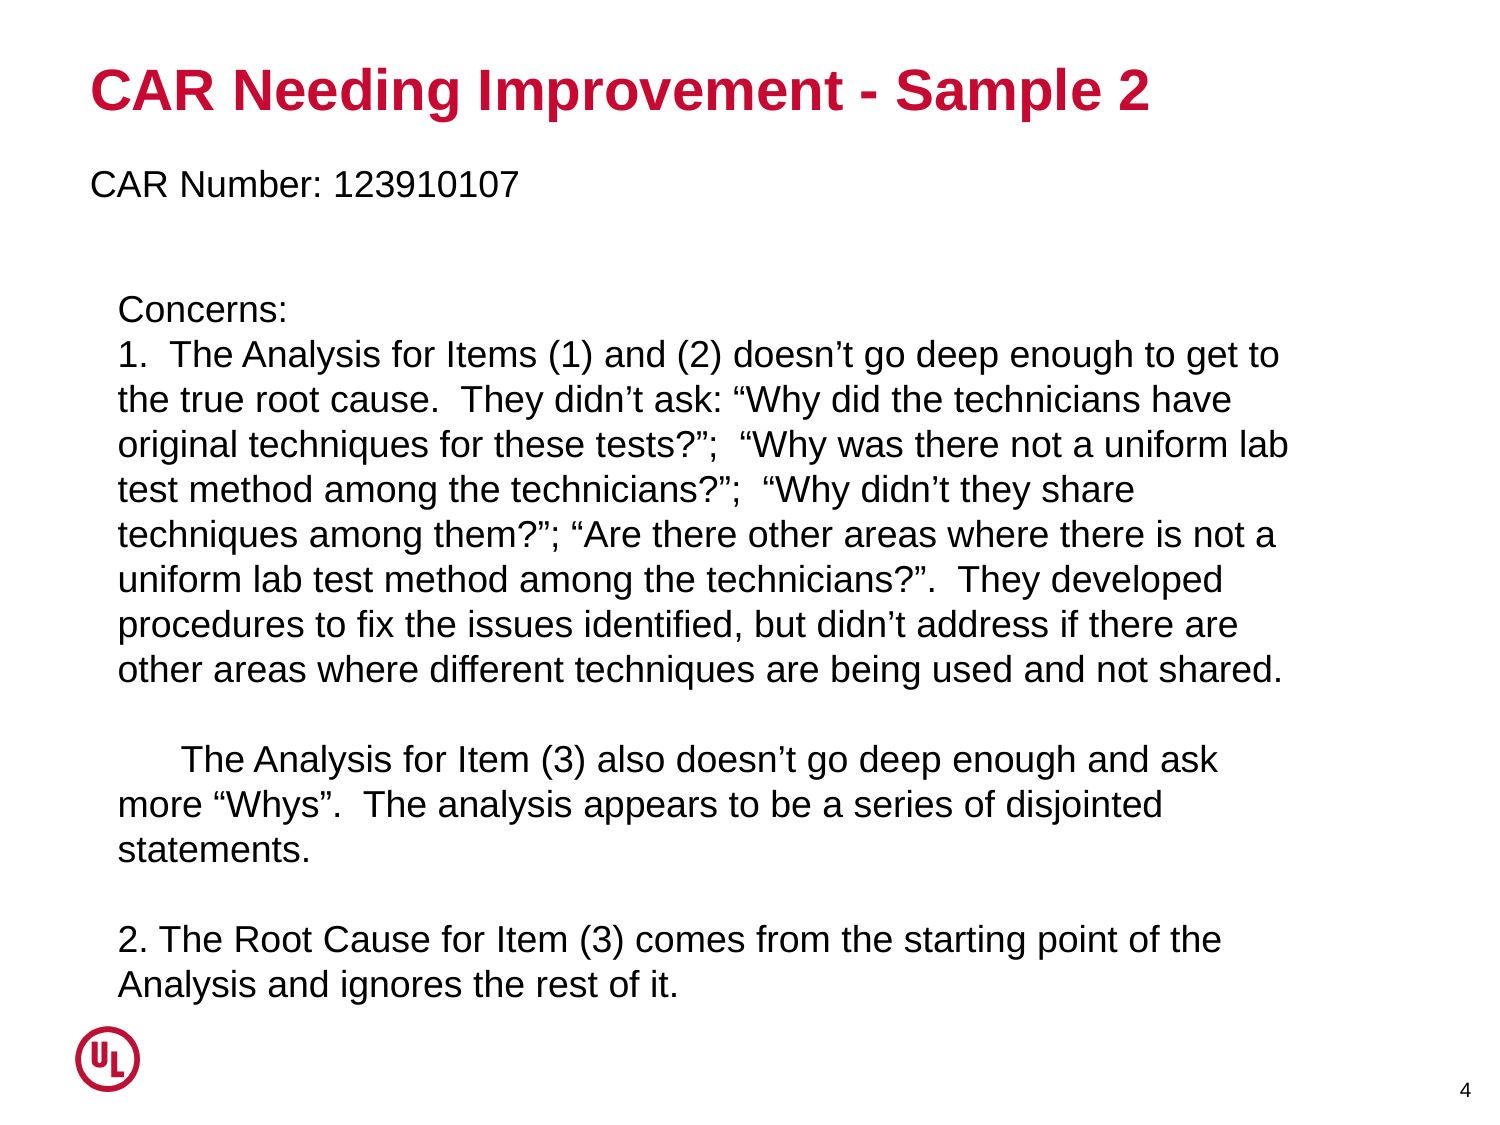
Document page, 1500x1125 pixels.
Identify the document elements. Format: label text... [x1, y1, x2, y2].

slide_number 4 [1381, 1059, 1487, 1120]
title CAR Needing Improvement - Sample 2 [75, 45, 1425, 233]
text_box Concerns: 1. The Analysis for Items (1) and (2) doesn’t go deep enough to get to the true root cause. They didn’t ask: “Why did the technicians have original techniques for these tests?”; “Why was there not a uniform lab test method among the technicians?”; “Why didn’t they share techniques among them?”; “Are there other areas where there is not a uniform lab test method among the technicians?”. They developed procedures to fix the issues identified, but didn’t address if there are other areas where different techniques are being used and not shared. The Analysis for Item (3) also doesn’t go deep enough and ask more “Whys”. The analysis appears to be a series of disjointed statements. 2. The Root Cause for Item (3) comes from the starting point of the Analysis and ignores the rest of it. [102, 277, 1326, 1092]
picture [75, 1026, 102, 1092]
text_box CAR Number: 123910107 [74, 153, 636, 213]
